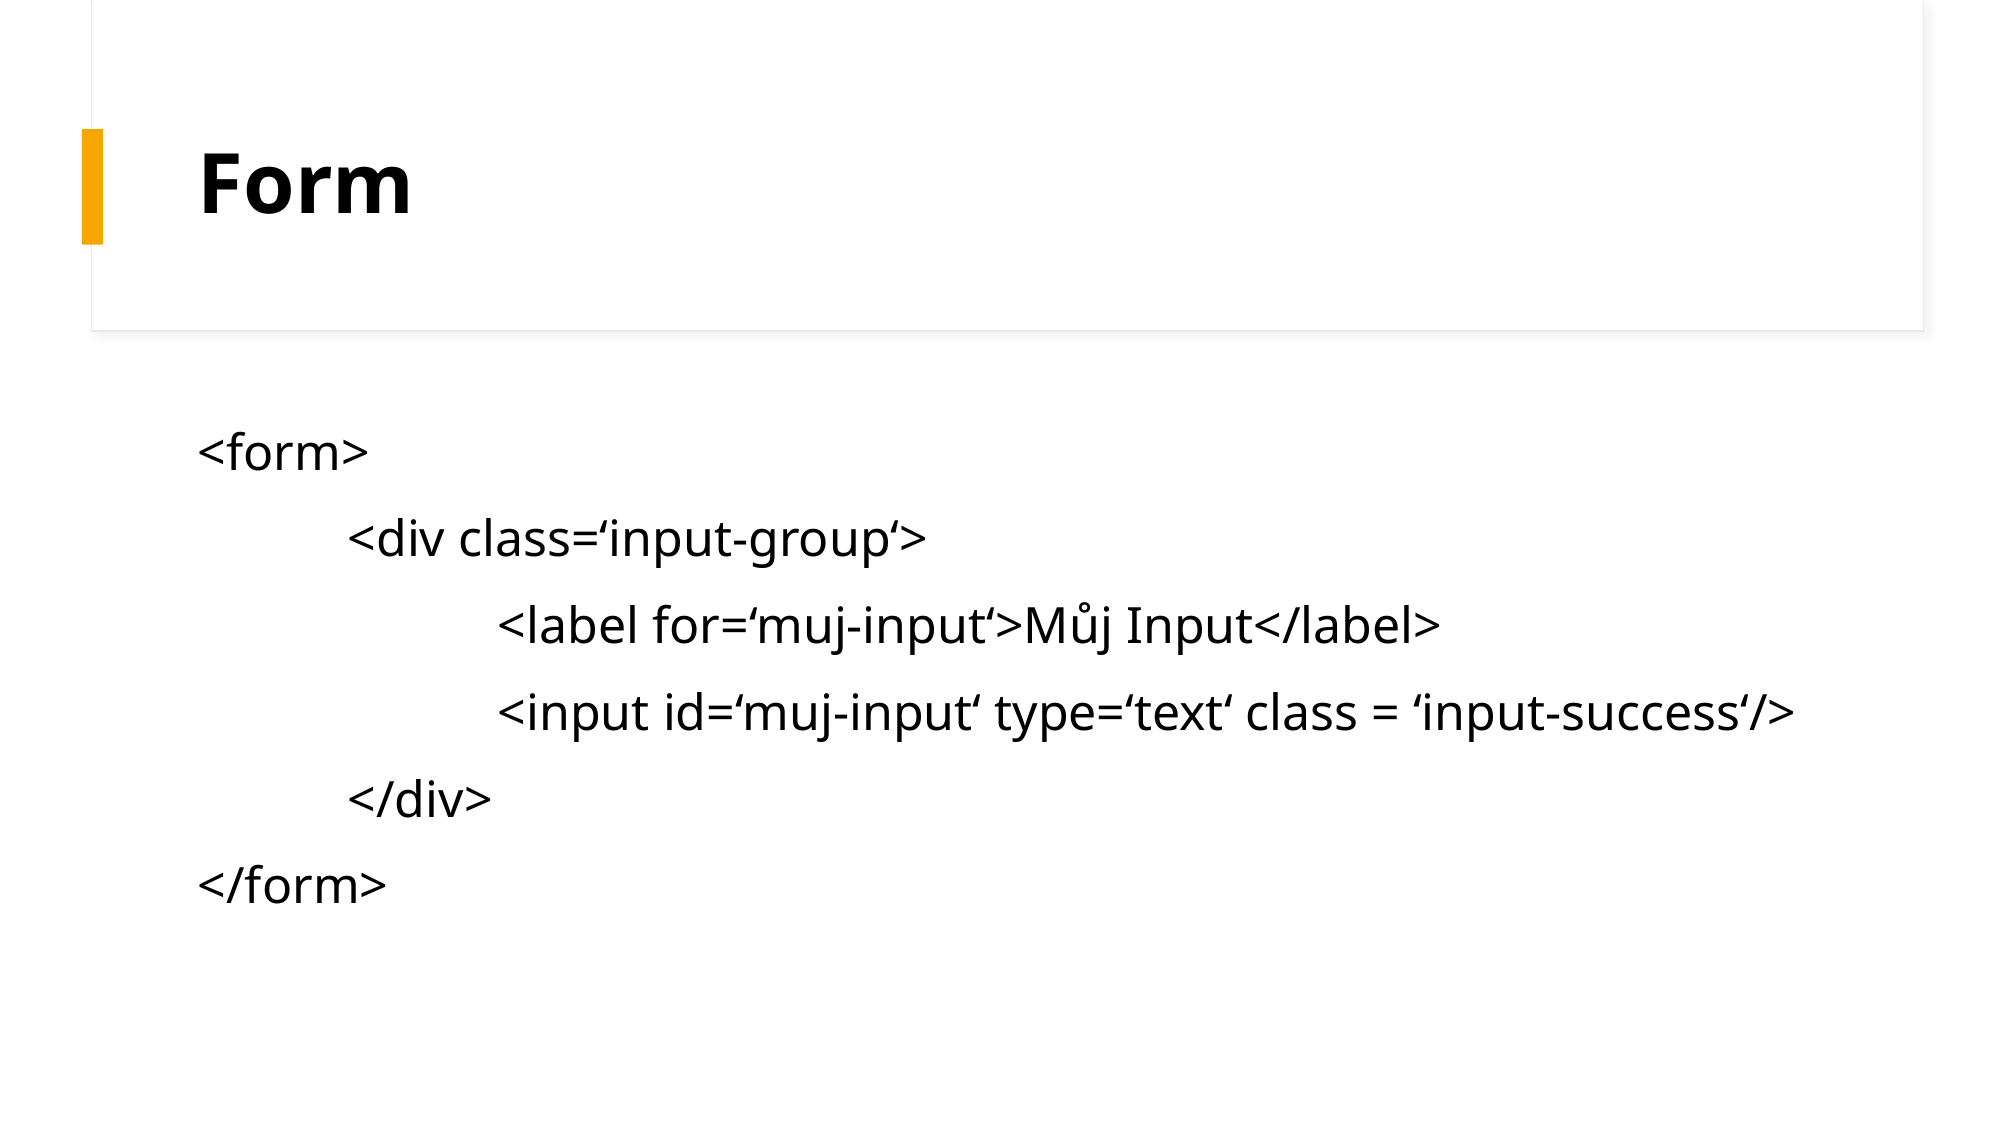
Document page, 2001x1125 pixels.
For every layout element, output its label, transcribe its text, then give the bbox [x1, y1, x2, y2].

list <form> <div class=‘input-group‘> <label for=‘muj-input‘>Můj Input</label> <input id=‘muj-input‘ type=‘text‘ class = ‘input-success‘/> </div> </form> [183, 406, 1851, 1013]
title Form [183, 90, 1851, 284]
